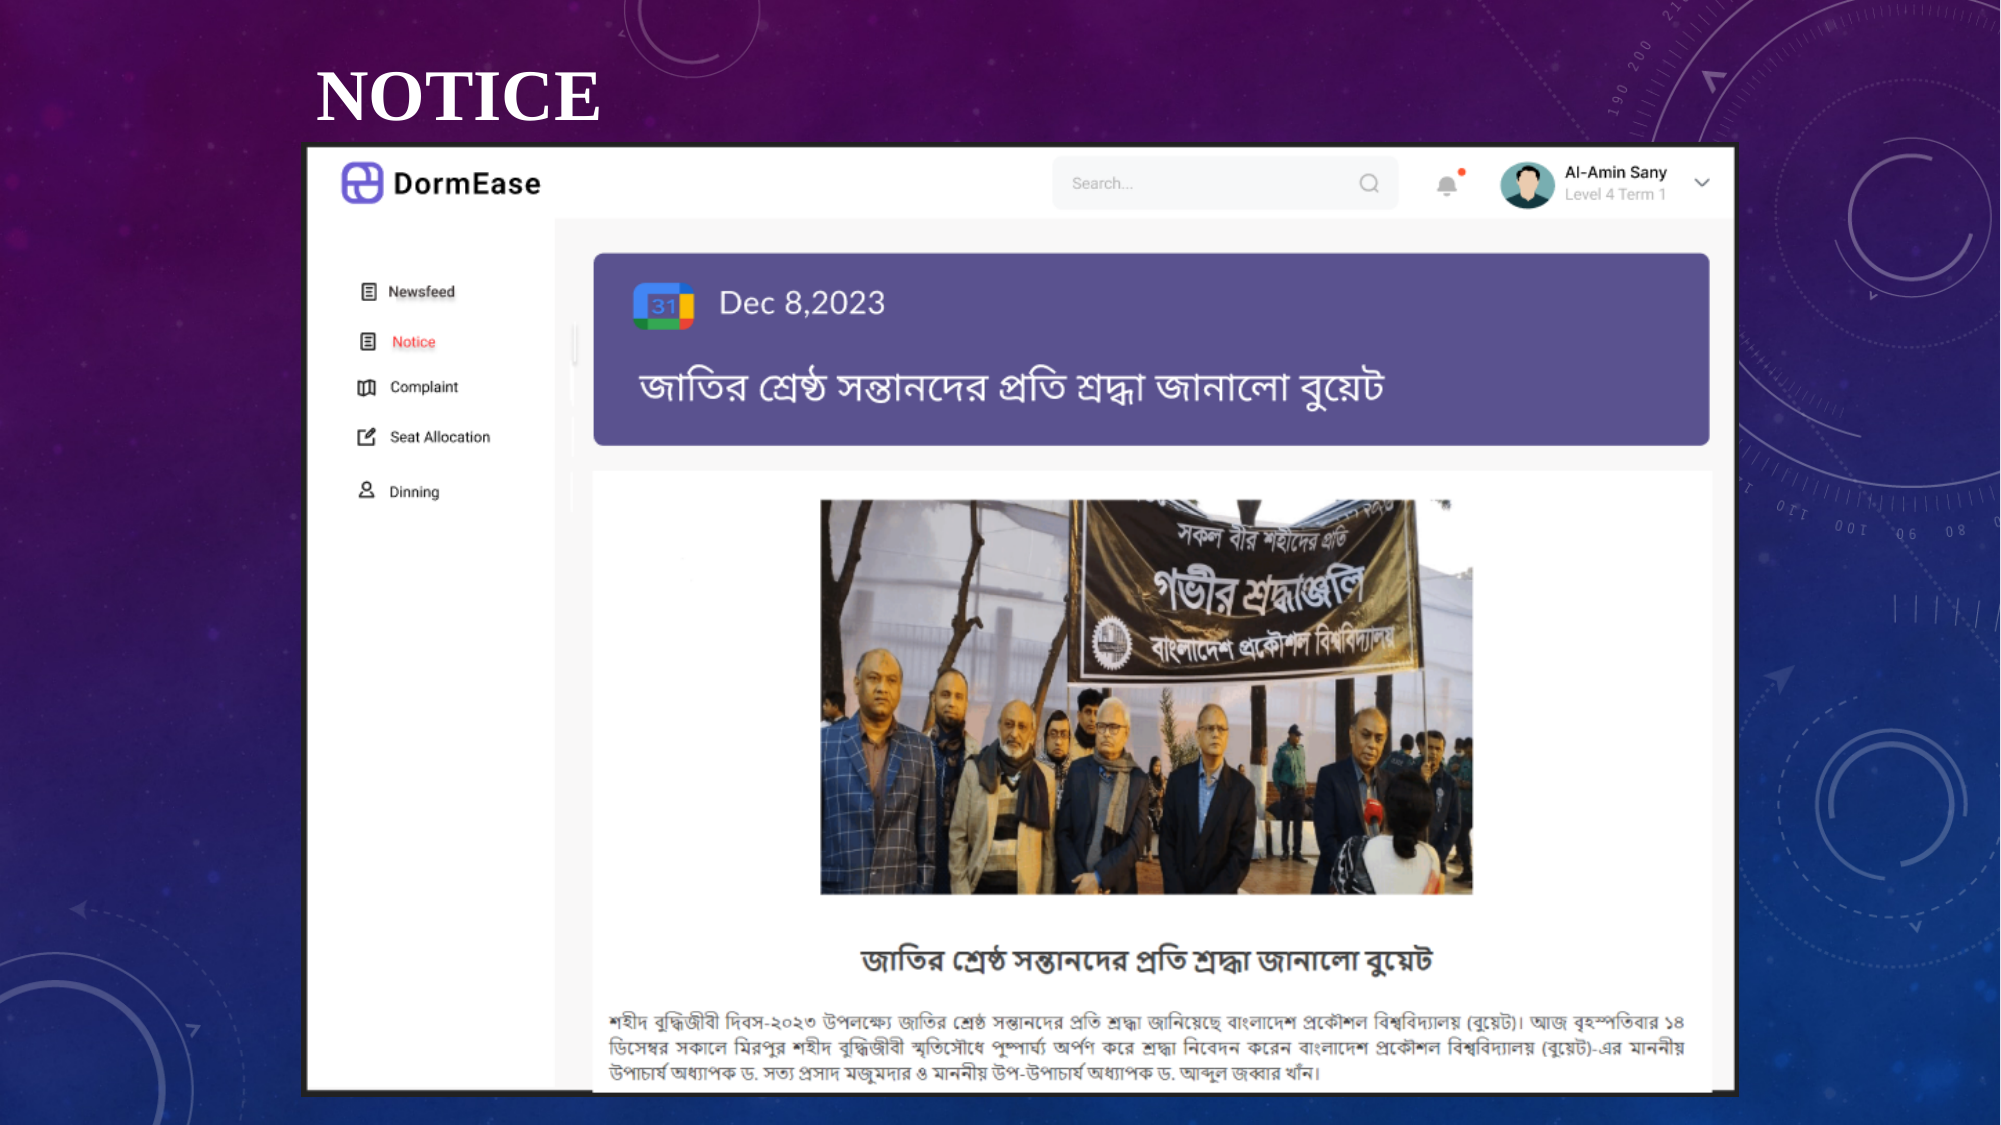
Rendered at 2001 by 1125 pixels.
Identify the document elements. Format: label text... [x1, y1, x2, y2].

picture [0, 0, 2001, 1125]
title Notice [301, 39, 1950, 143]
